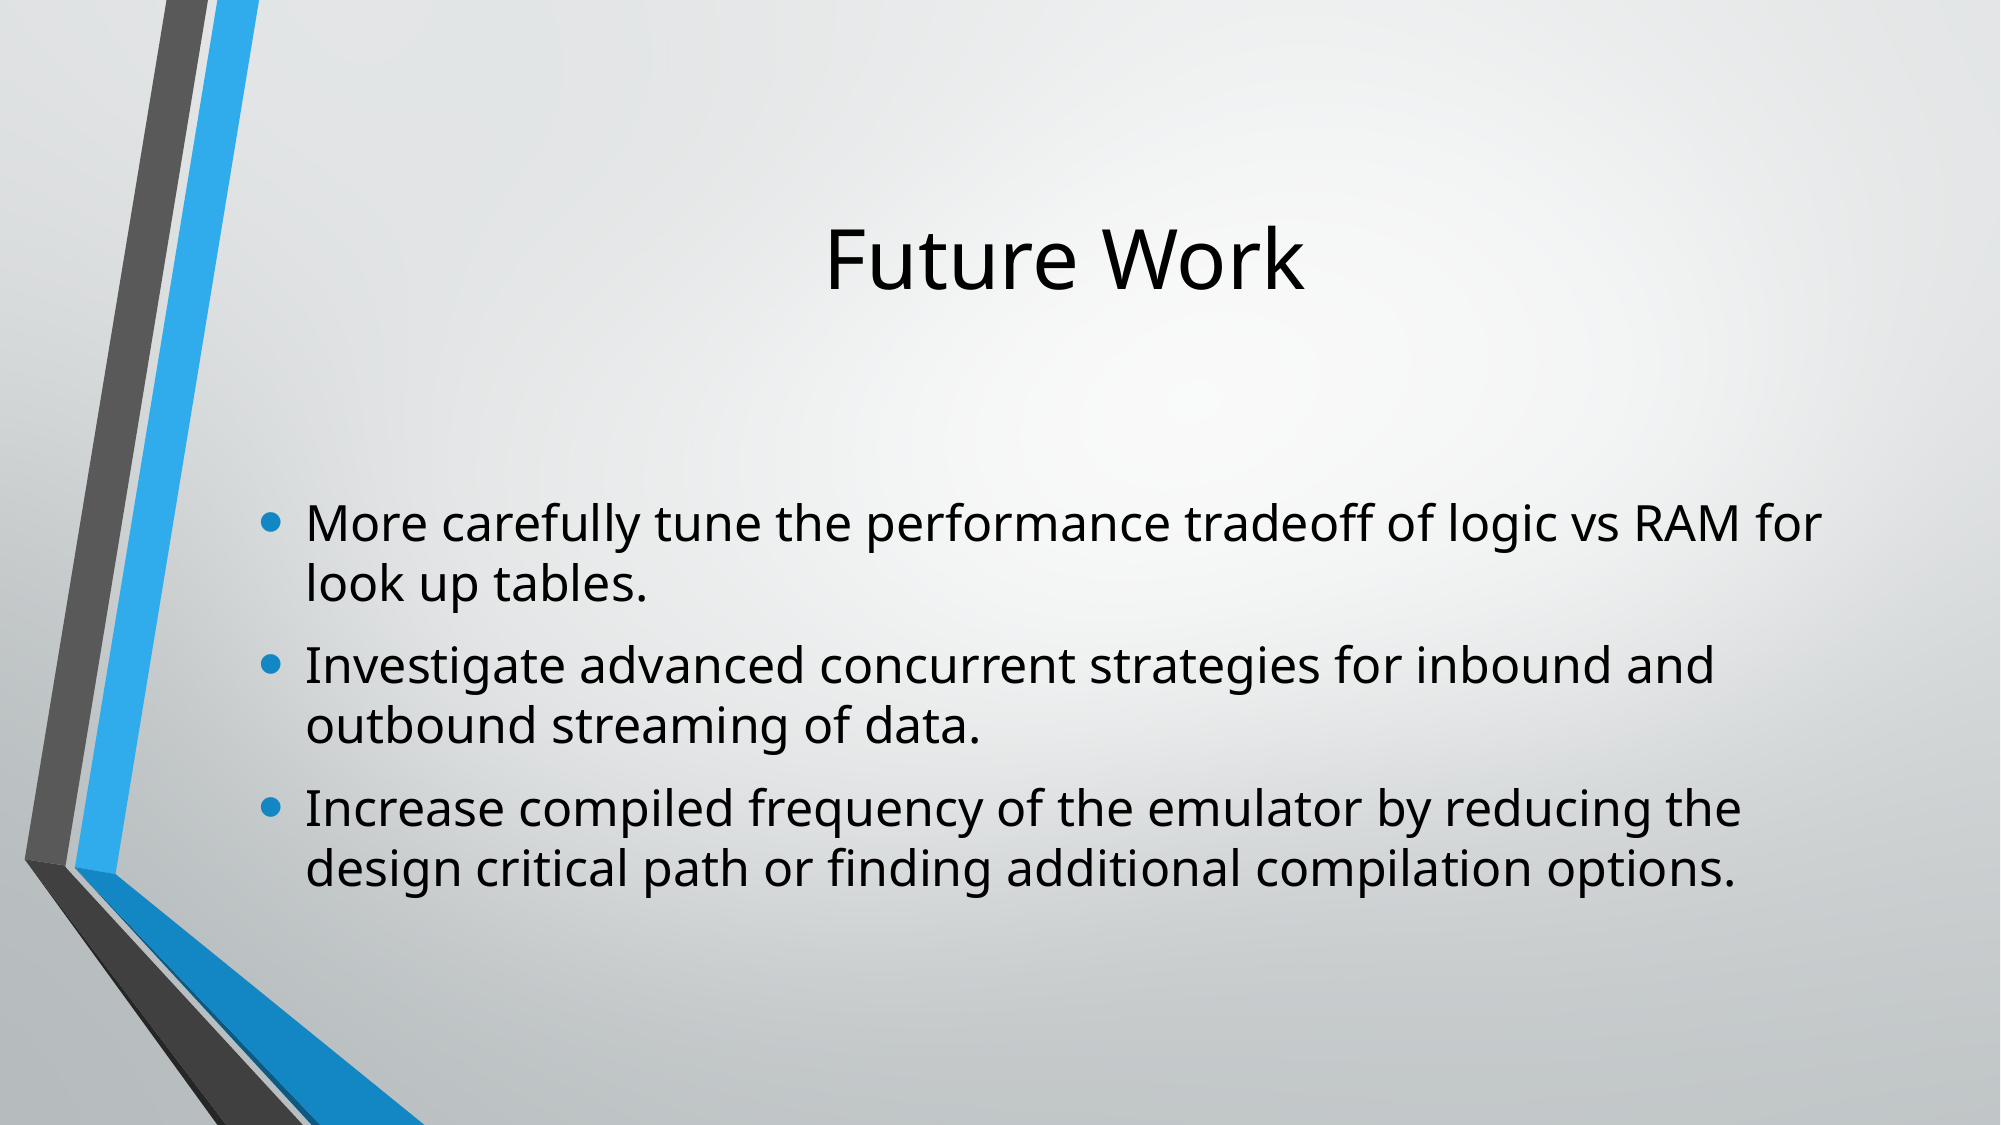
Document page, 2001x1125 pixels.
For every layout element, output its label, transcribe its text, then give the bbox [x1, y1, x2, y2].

list More carefully tune the performance tradeoff of logic vs RAM for look up tables. Investigate advanced concurrent strategies for inbound and outbound streaming of data. Increase compiled frequency of the emulator by reducing the design critical path or finding additional compilation options. [243, 437, 1887, 950]
title Future Work [243, 112, 1887, 400]
